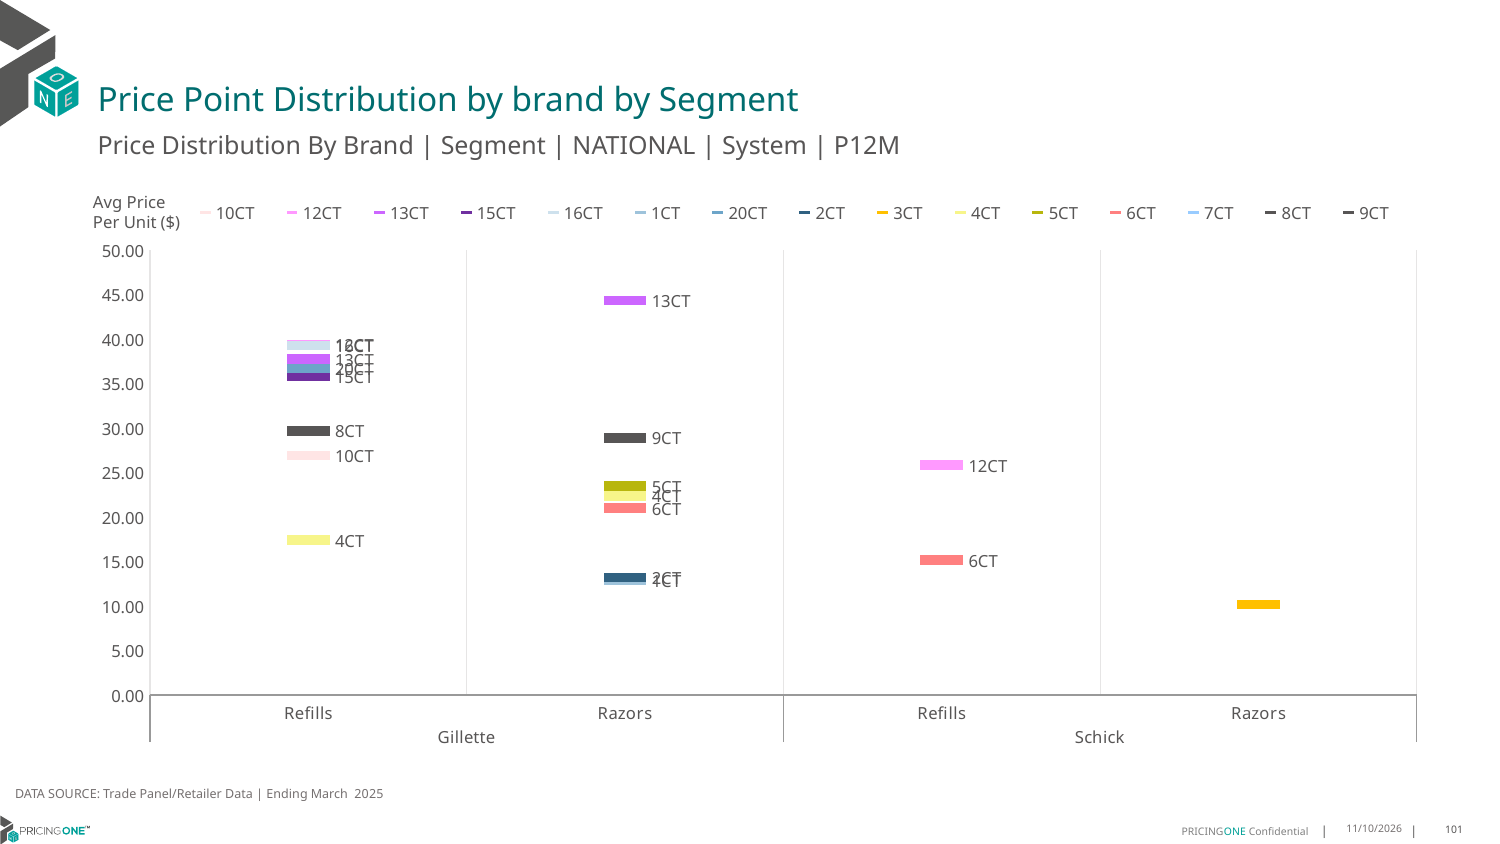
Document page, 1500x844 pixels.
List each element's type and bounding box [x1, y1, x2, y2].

list [0, 776, 750, 814]
list [82, 127, 1418, 186]
chart [88, 185, 1418, 776]
slide_number [1325, 815, 1479, 844]
title [82, 0, 1418, 127]
